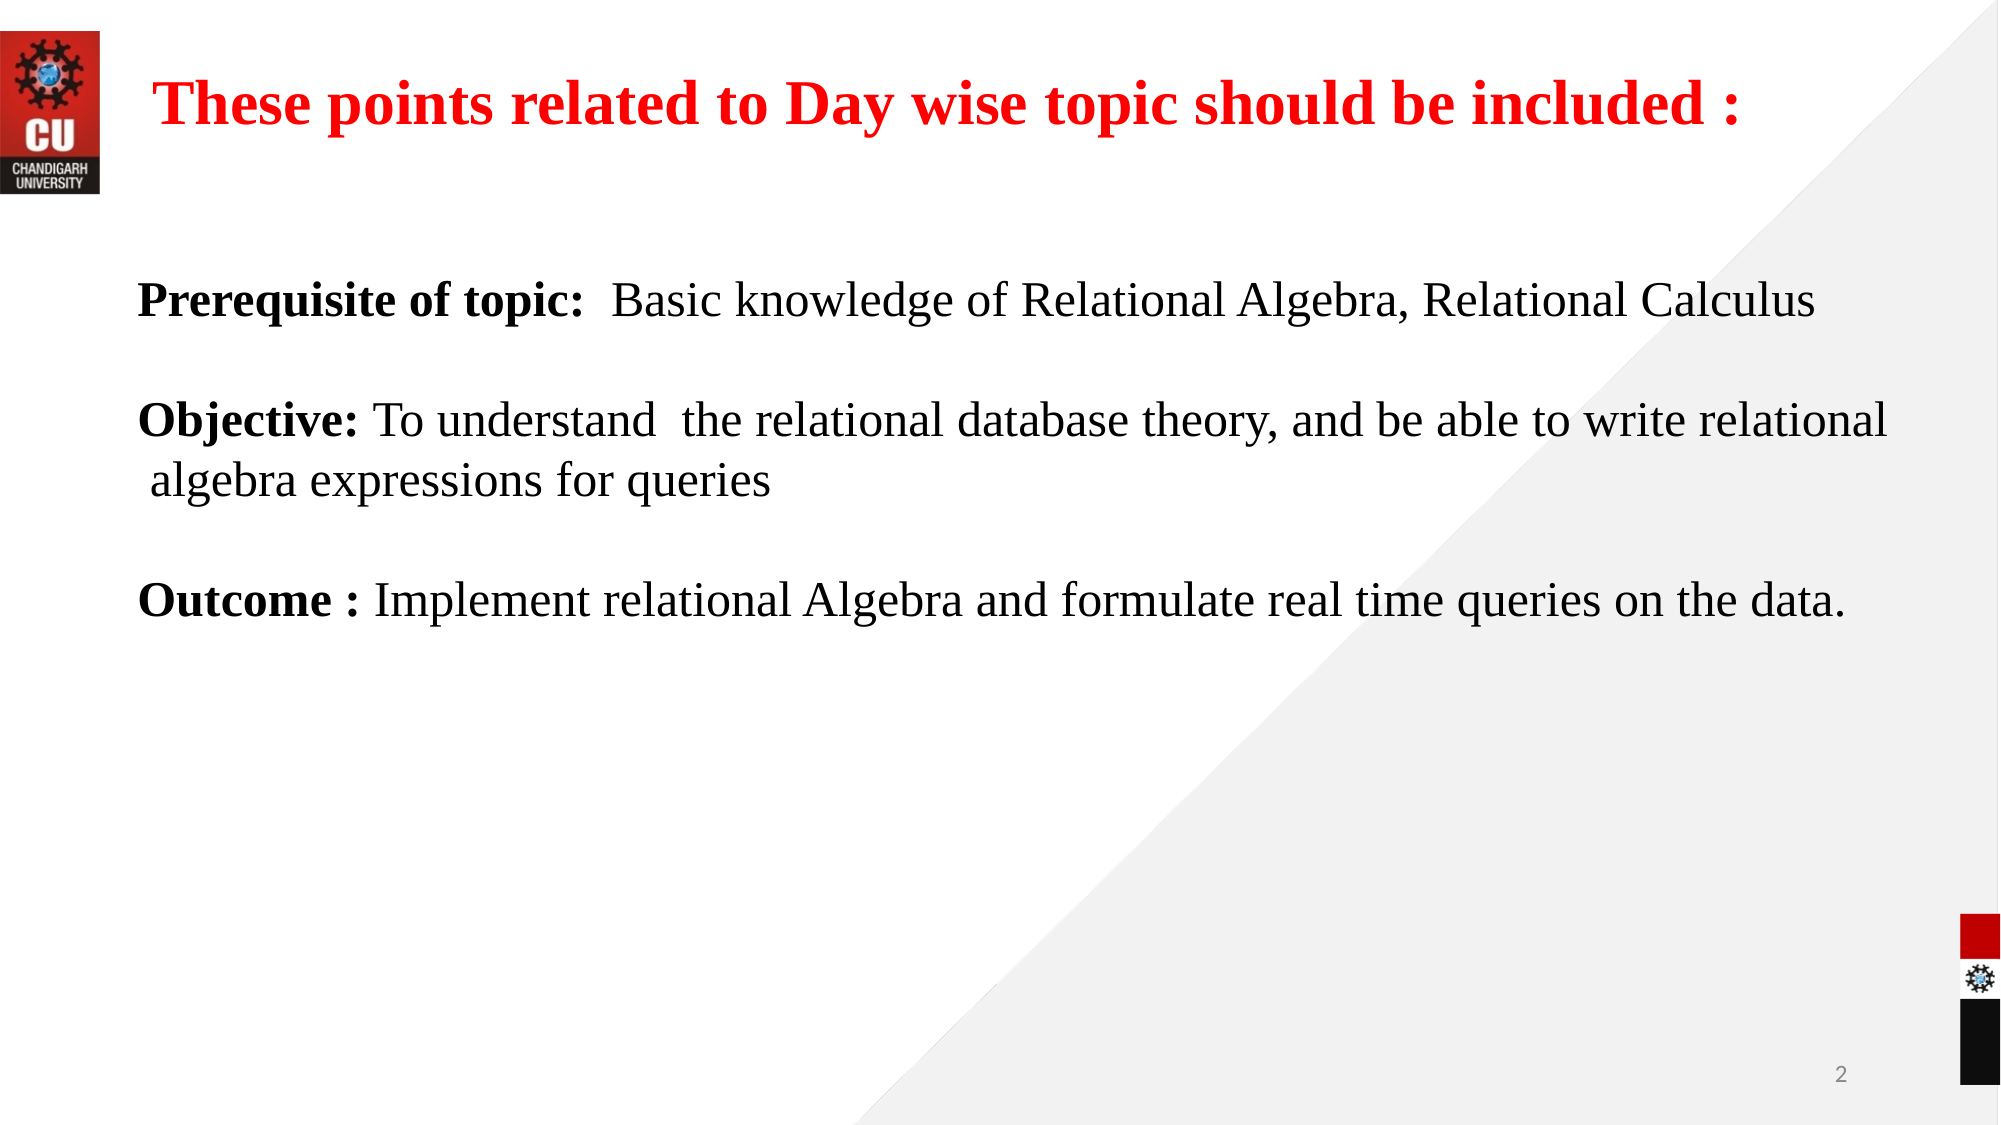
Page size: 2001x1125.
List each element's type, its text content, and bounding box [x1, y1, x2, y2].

slide_number ‹#› [1412, 1042, 1863, 1103]
title These points related to Day wise topic should be included : [137, 59, 1863, 258]
picture [0, 0, 2001, 1125]
text_box Prerequisite of topic: Basic knowledge of Relational Algebra, Relational Calculus Objective: To understand the relational database theory, and be able to write relational algebra expressions for queries Outcome : Implement relational Algebra and formulate real time queries on the data. [122, 258, 1916, 679]
